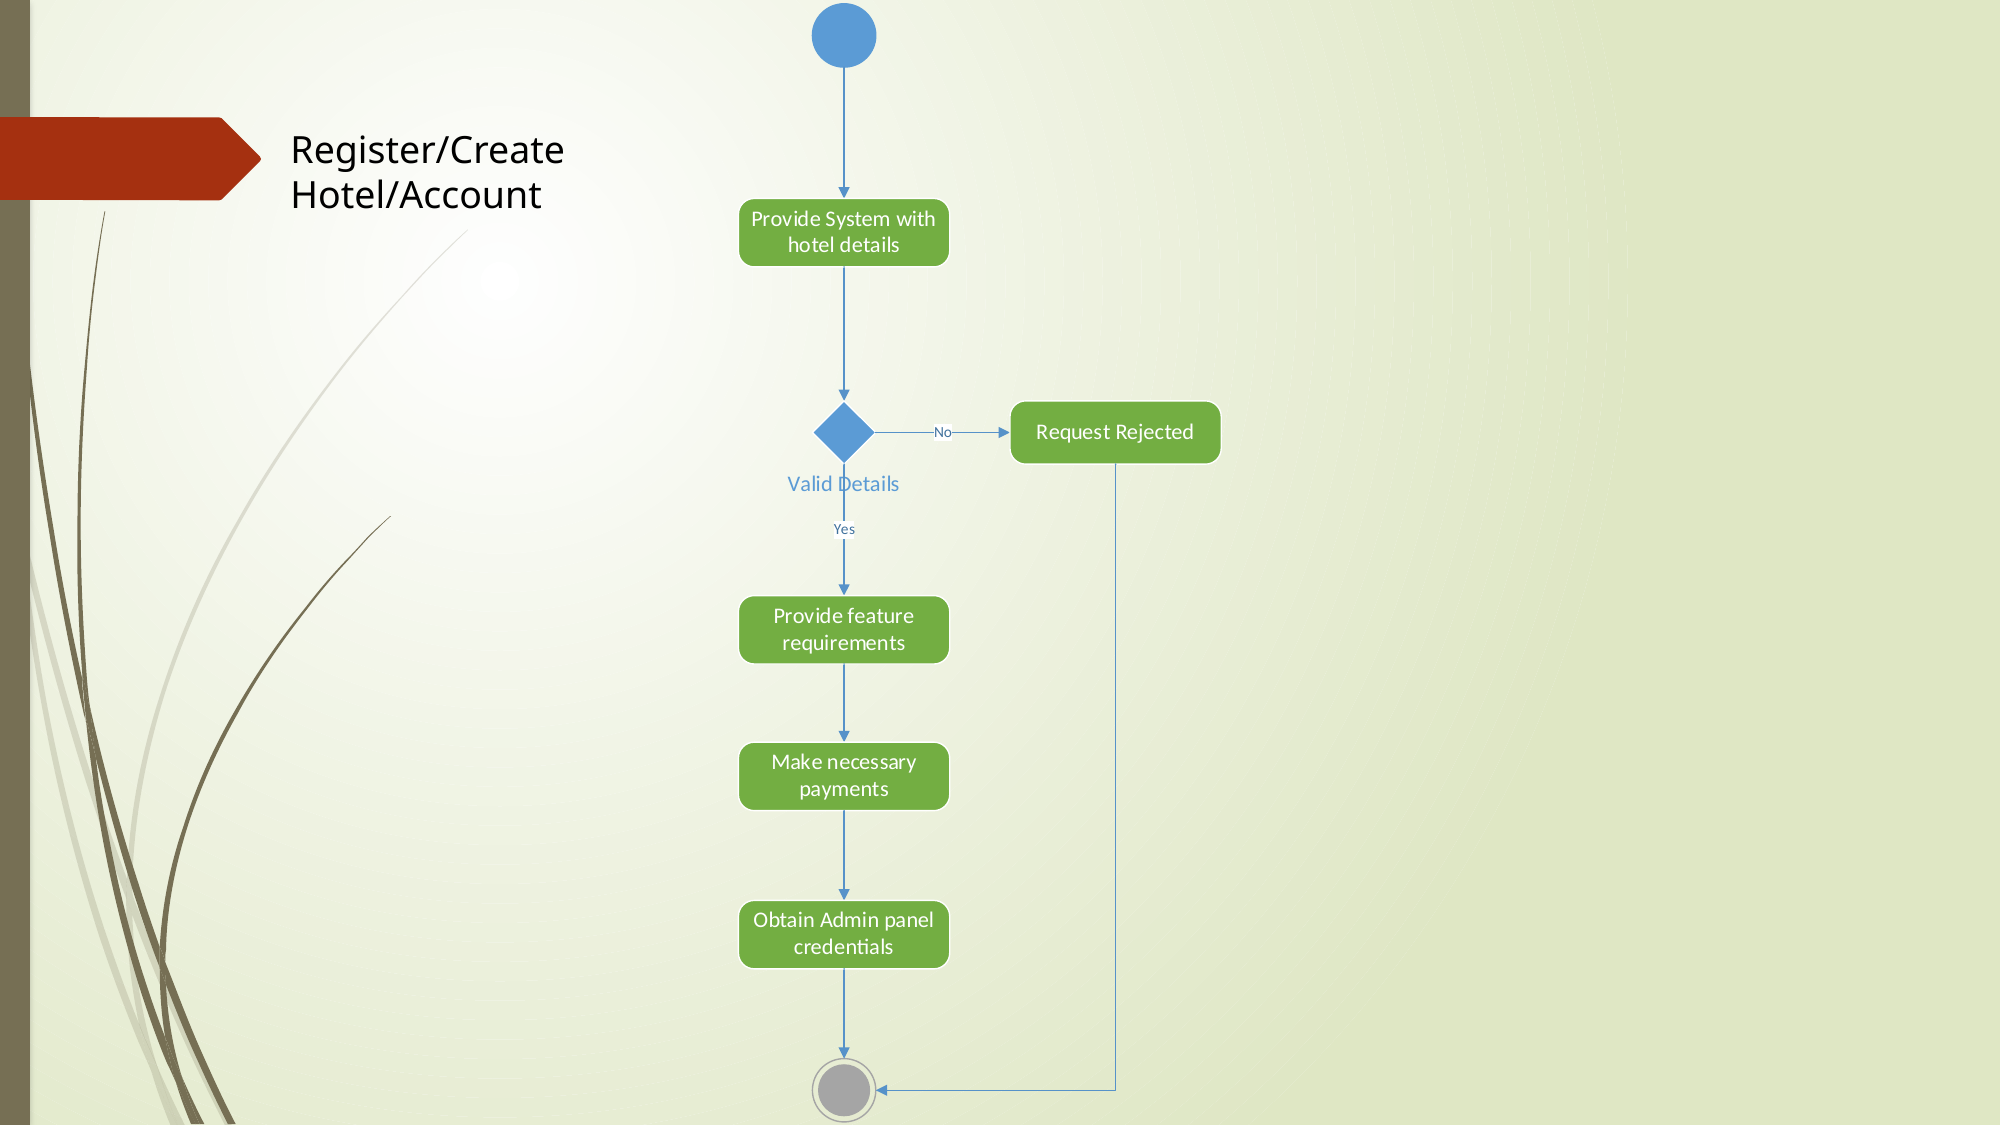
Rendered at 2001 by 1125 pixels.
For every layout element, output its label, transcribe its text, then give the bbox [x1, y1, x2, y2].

picture [735, 0, 1223, 1124]
text_box Register/Create Hotel/Account [275, 119, 638, 224]
